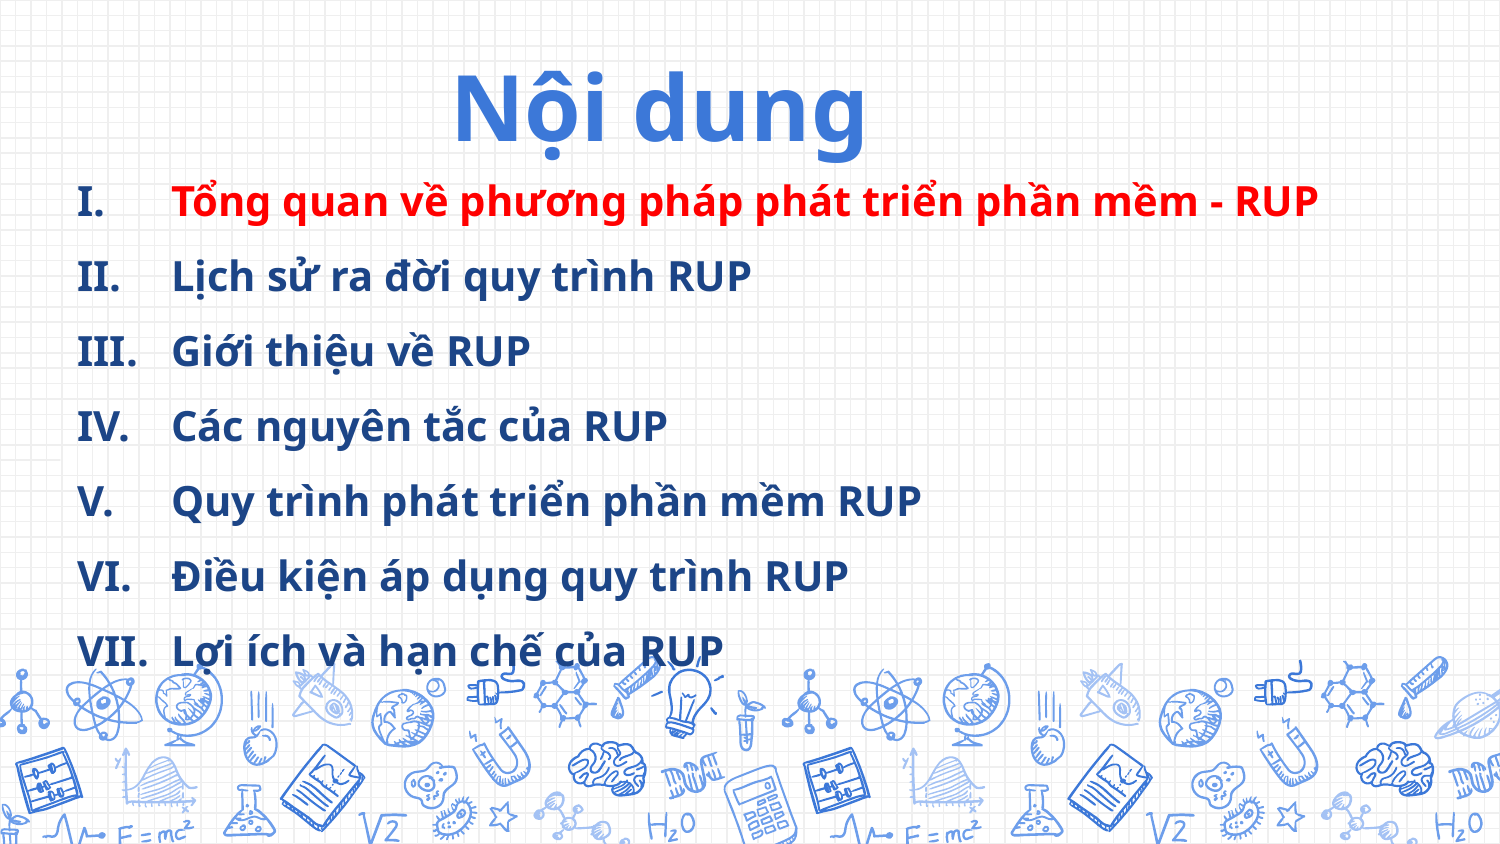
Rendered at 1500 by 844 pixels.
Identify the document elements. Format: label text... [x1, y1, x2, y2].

title Nội dung [225, 34, 1095, 134]
subtitle Tổng quan về phương pháp phát triển phần mềm - RUP Lịch sử ra đời quy trình RUP Giới thiệu về RUP Các nguyên tắc của RUP Quy trình phát triển phần mềm RUP Điều kiện áp dụng quy trình RUP Lợi ích và hạn chế của RUP [62, 134, 1450, 772]
